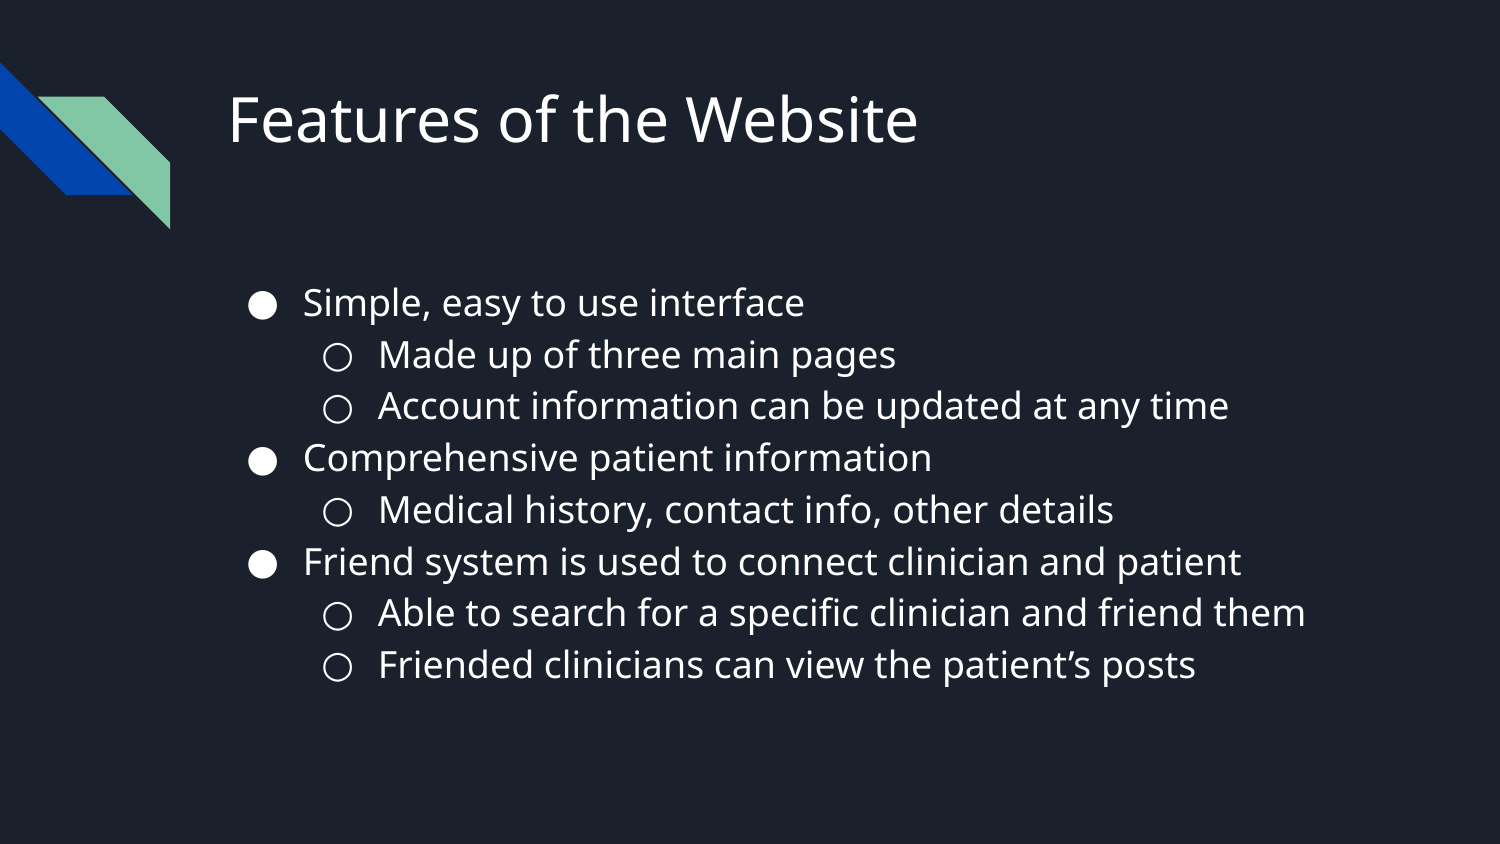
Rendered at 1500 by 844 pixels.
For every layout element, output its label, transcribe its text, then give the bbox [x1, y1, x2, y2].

title Features of the Website [212, 64, 1368, 215]
list Simple, easy to use interface Made up of three main pages Account information can be updated at any time Comprehensive patient information Medical history, contact info, other details Friend system is used to connect clinician and patient Able to search for a specific clinician and friend them Friended clinicians can view the patient’s posts [212, 257, 1368, 735]
